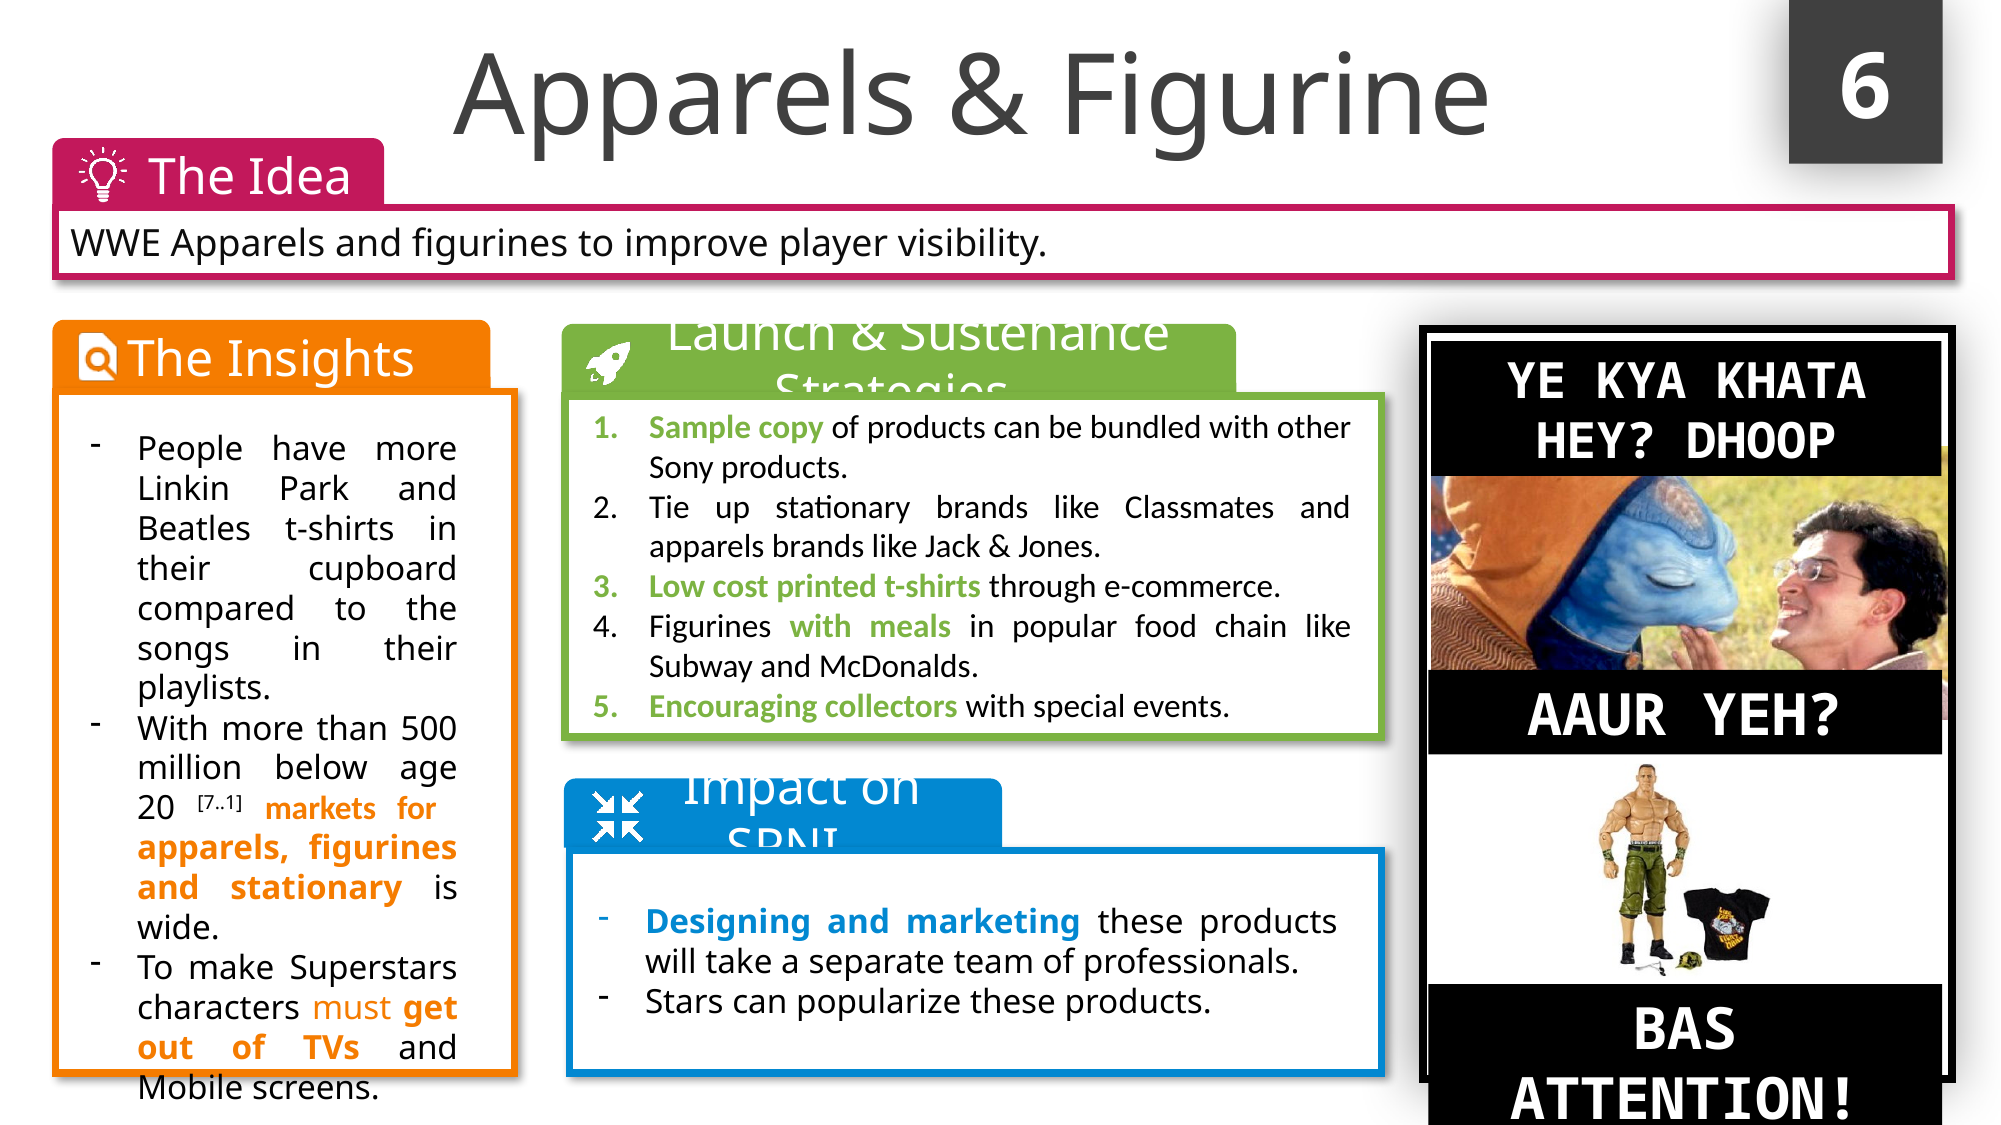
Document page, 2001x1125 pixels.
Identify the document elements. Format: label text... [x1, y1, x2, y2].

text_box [52, 138, 1952, 277]
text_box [563, 778, 1382, 1074]
text_box People have more Linkin Park and Beatles t-shirts in their cupboard compared to the songs in their playlists. With more than 500 million below age 20 [7..1] markets for apparels, figurines and stationary is wide. To make Superstars characters must get out of TVs and Mobile screens. [75, 1073, 473, 1114]
picture [1445, 751, 1926, 992]
text_box [1422, 328, 1953, 1080]
text_box 6 [1788, 0, 1944, 138]
text_box AAUR YEH? [1428, 669, 1943, 755]
picture [1431, 446, 1949, 720]
picture [69, 328, 127, 386]
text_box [561, 323, 1382, 738]
text_box YE KYA KHATA HEY? DHOOP [1431, 341, 1942, 446]
text_box BAS ATTENTION! [1428, 984, 1943, 1125]
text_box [52, 319, 515, 1073]
text_box Apparels & Figurine [439, 14, 1509, 138]
